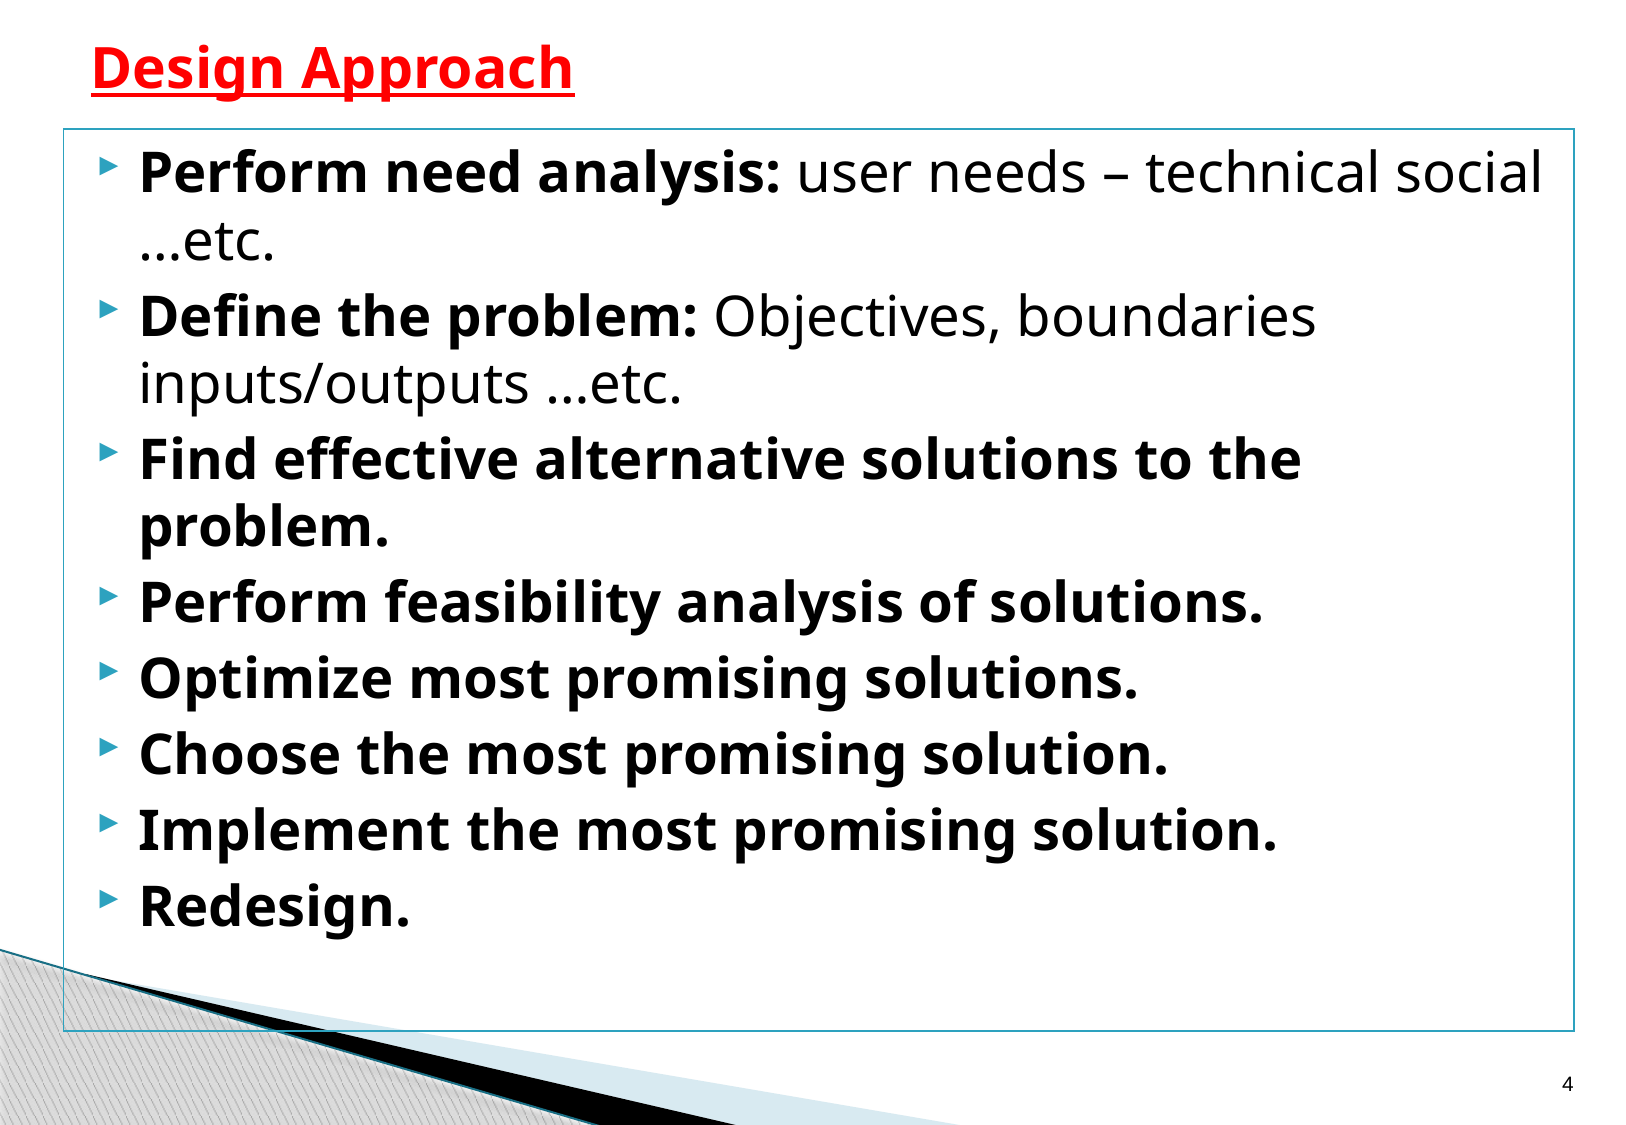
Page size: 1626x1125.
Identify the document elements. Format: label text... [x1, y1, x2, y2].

list Perform need analysis: user needs – technical social …etc. Define the problem: Objectives, boundaries inputs/outputs …etc. Find effective alternative solutions to the problem. Perform feasibility analysis of solutions. Optimize most promising solutions. Choose the most promising solution. Implement the most promising solution. Redesign. [63, 128, 1575, 1032]
slide_number 4 [1523, 1042, 1589, 1103]
title Design Approach [76, 23, 1539, 108]
